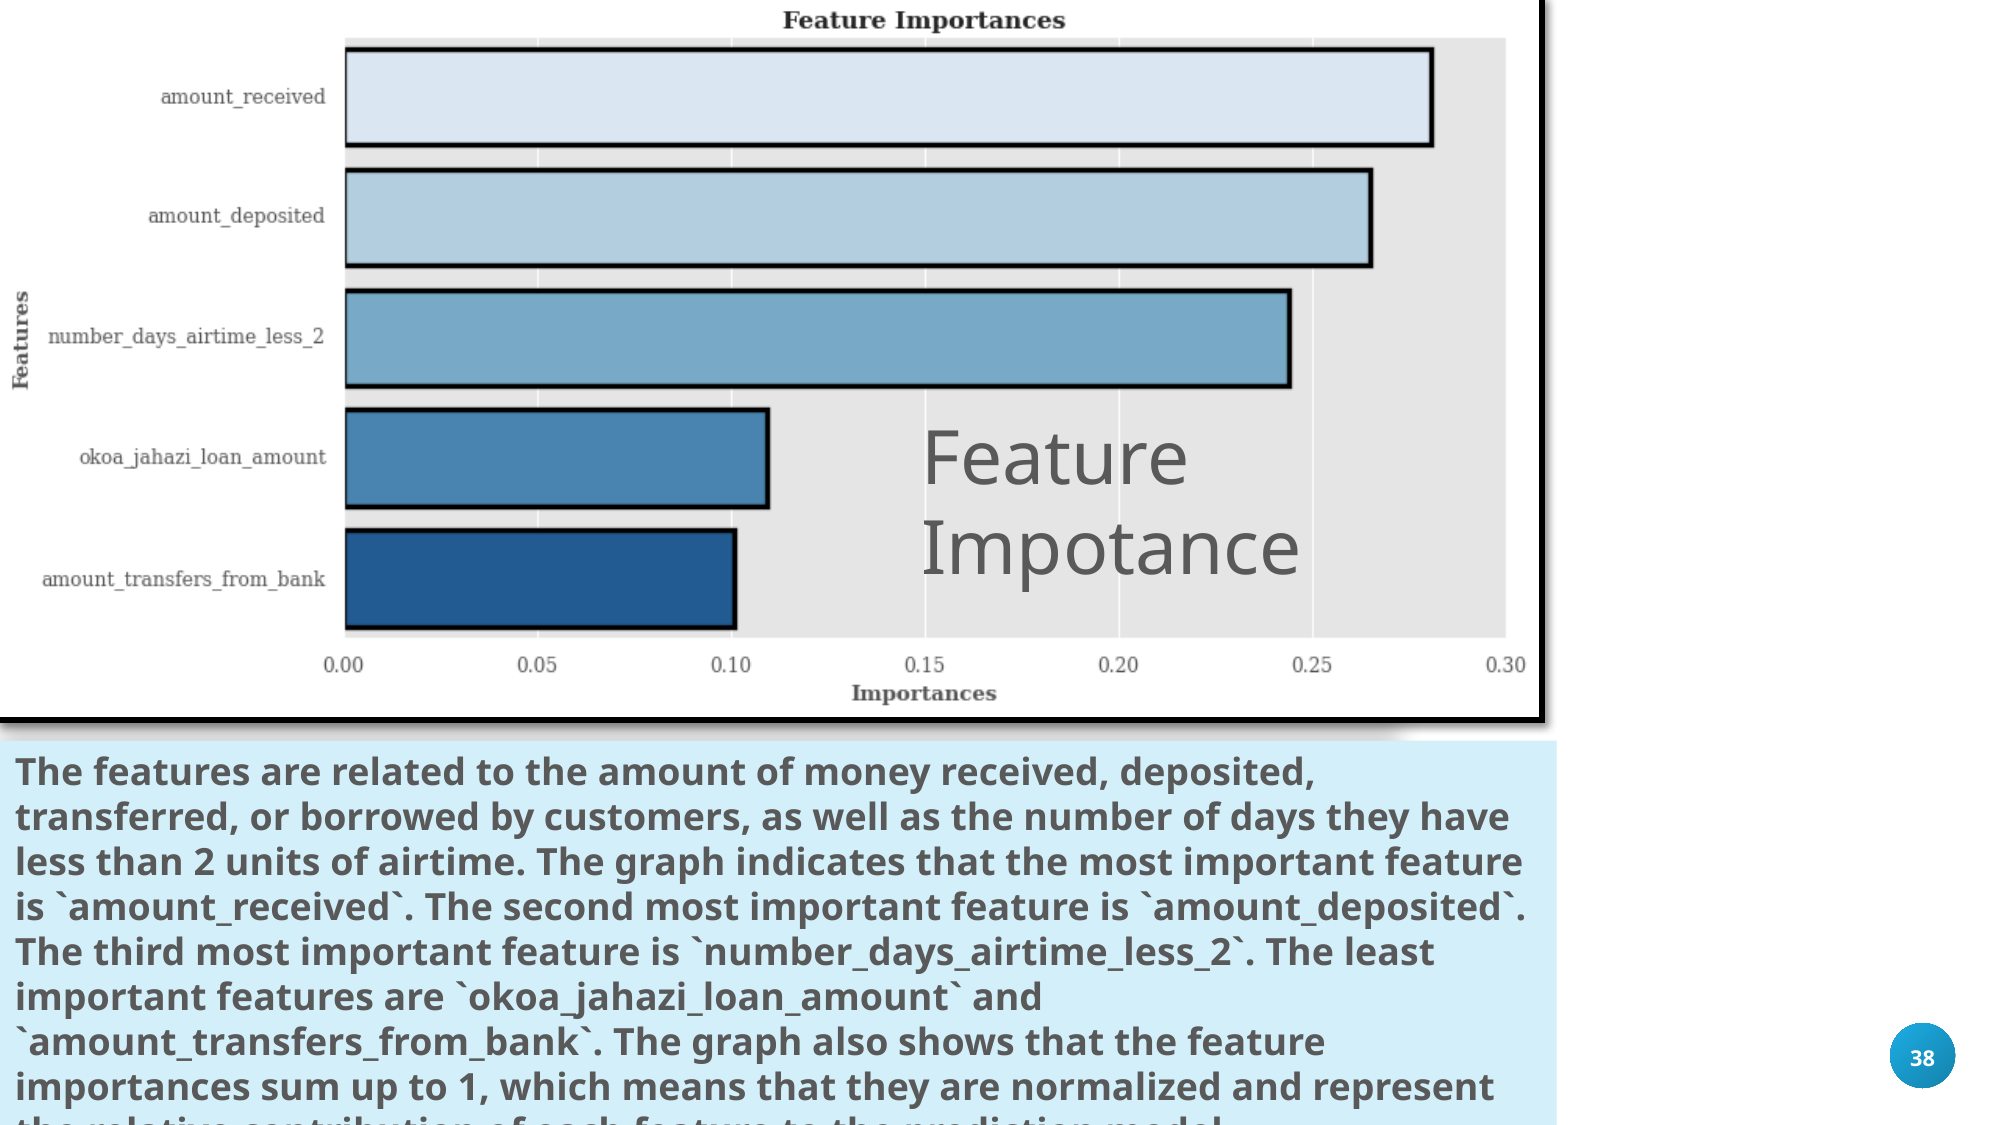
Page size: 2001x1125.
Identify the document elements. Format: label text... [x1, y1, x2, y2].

text_box The features are related to the amount of money received, deposited, transferred, or borrowed by customers, as well as the number of days they have less than 2 units of airtime. The graph indicates that the most important feature is `amount_received`. The second most important feature is `amount_deposited`. The third most important feature is `number_days_airtime_less_2`. The least important features are `okoa_jahazi_loan_amount` and `amount_transfers_from_bank`. The graph also shows that the feature importances sum up to 1, which means that they are normalized and represent the relative contribution of each feature to the prediction model. [0, 740, 1557, 1125]
picture [0, 0, 1540, 718]
